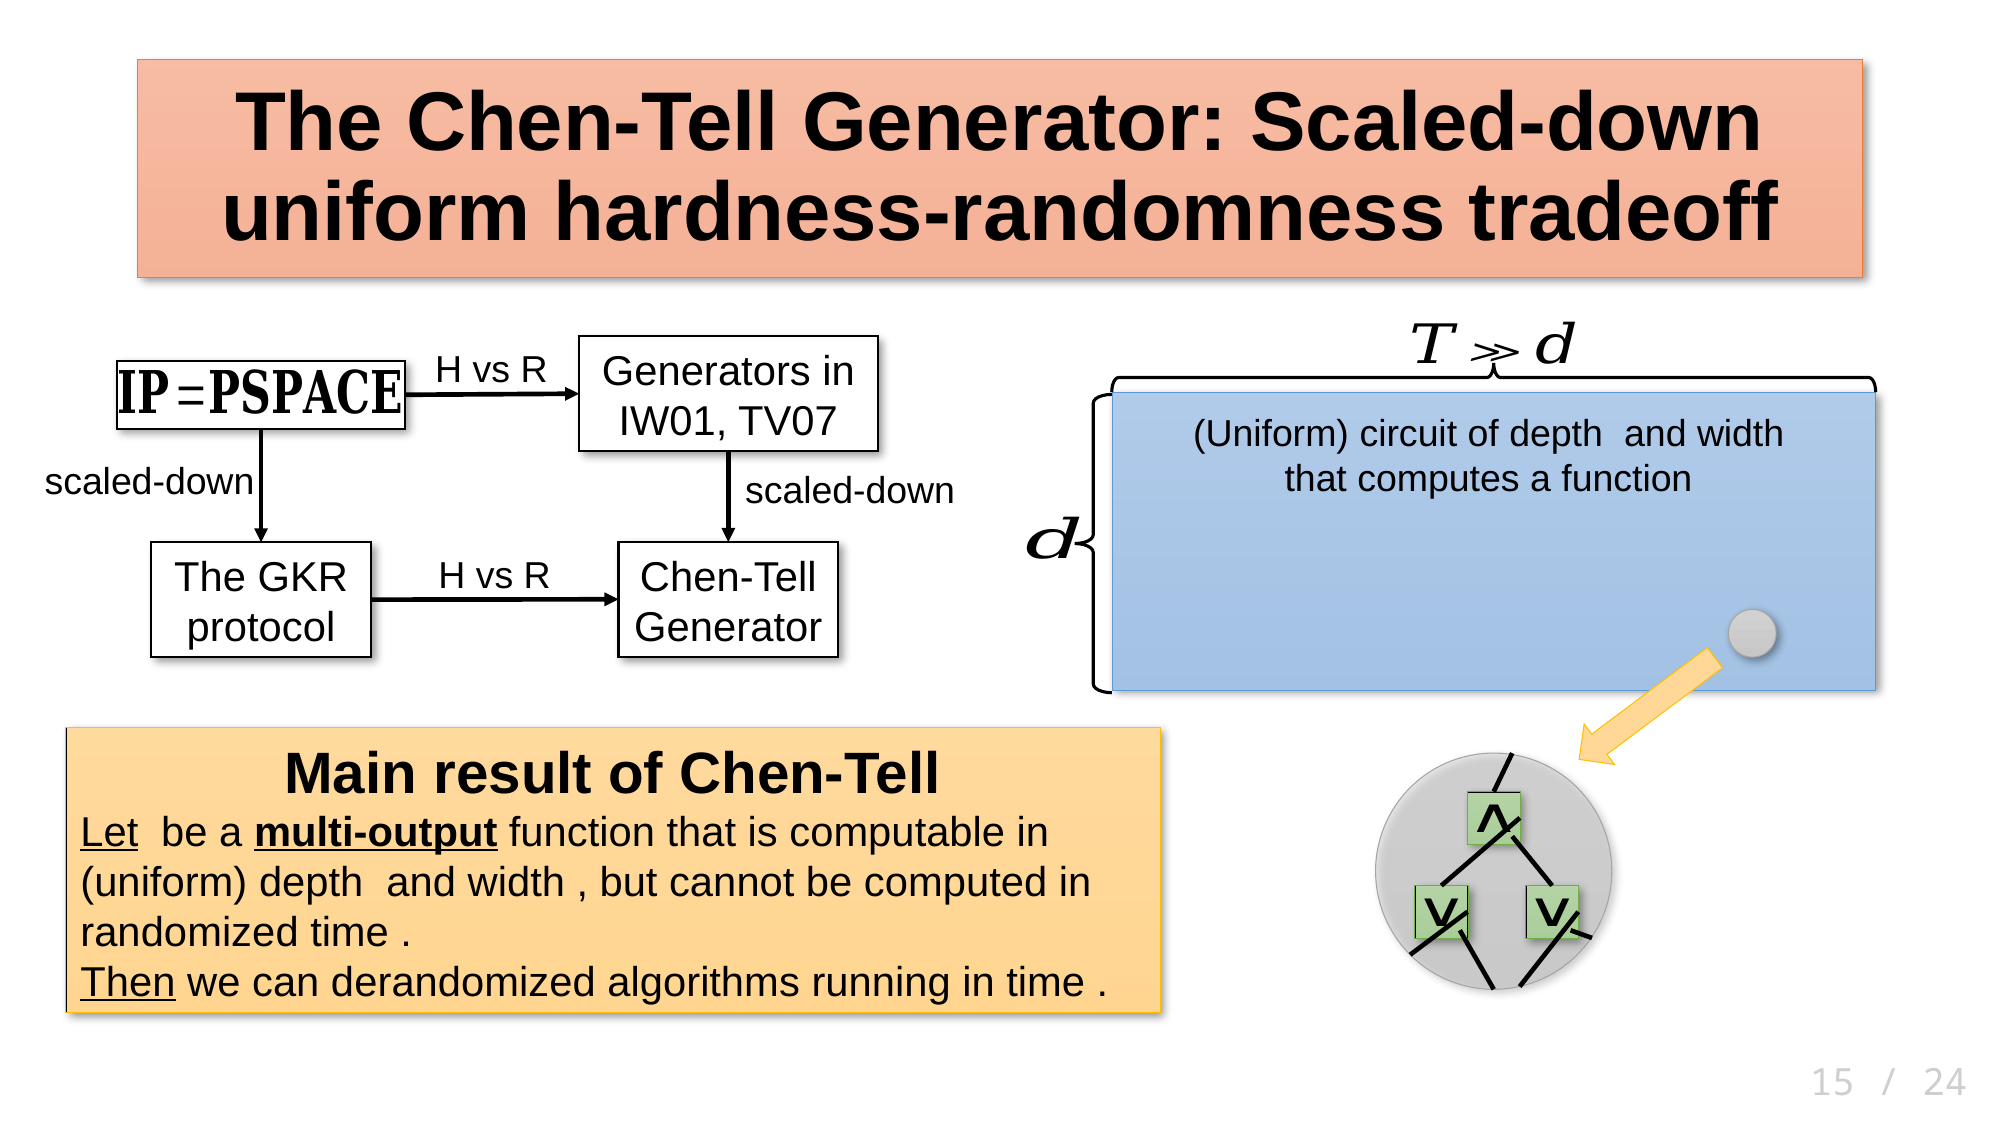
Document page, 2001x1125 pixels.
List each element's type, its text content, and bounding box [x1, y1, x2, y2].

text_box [117, 336, 878, 427]
text_box 15 / 24 [1794, 1050, 2000, 1110]
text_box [26, 427, 974, 543]
text_box [1579, 693, 1690, 753]
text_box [1019, 316, 1876, 693]
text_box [151, 543, 839, 659]
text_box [1375, 753, 1612, 990]
title The Chen-Tell Generator: Scaled-down uniform hardness-randomness tradeoff [137, 59, 1863, 278]
